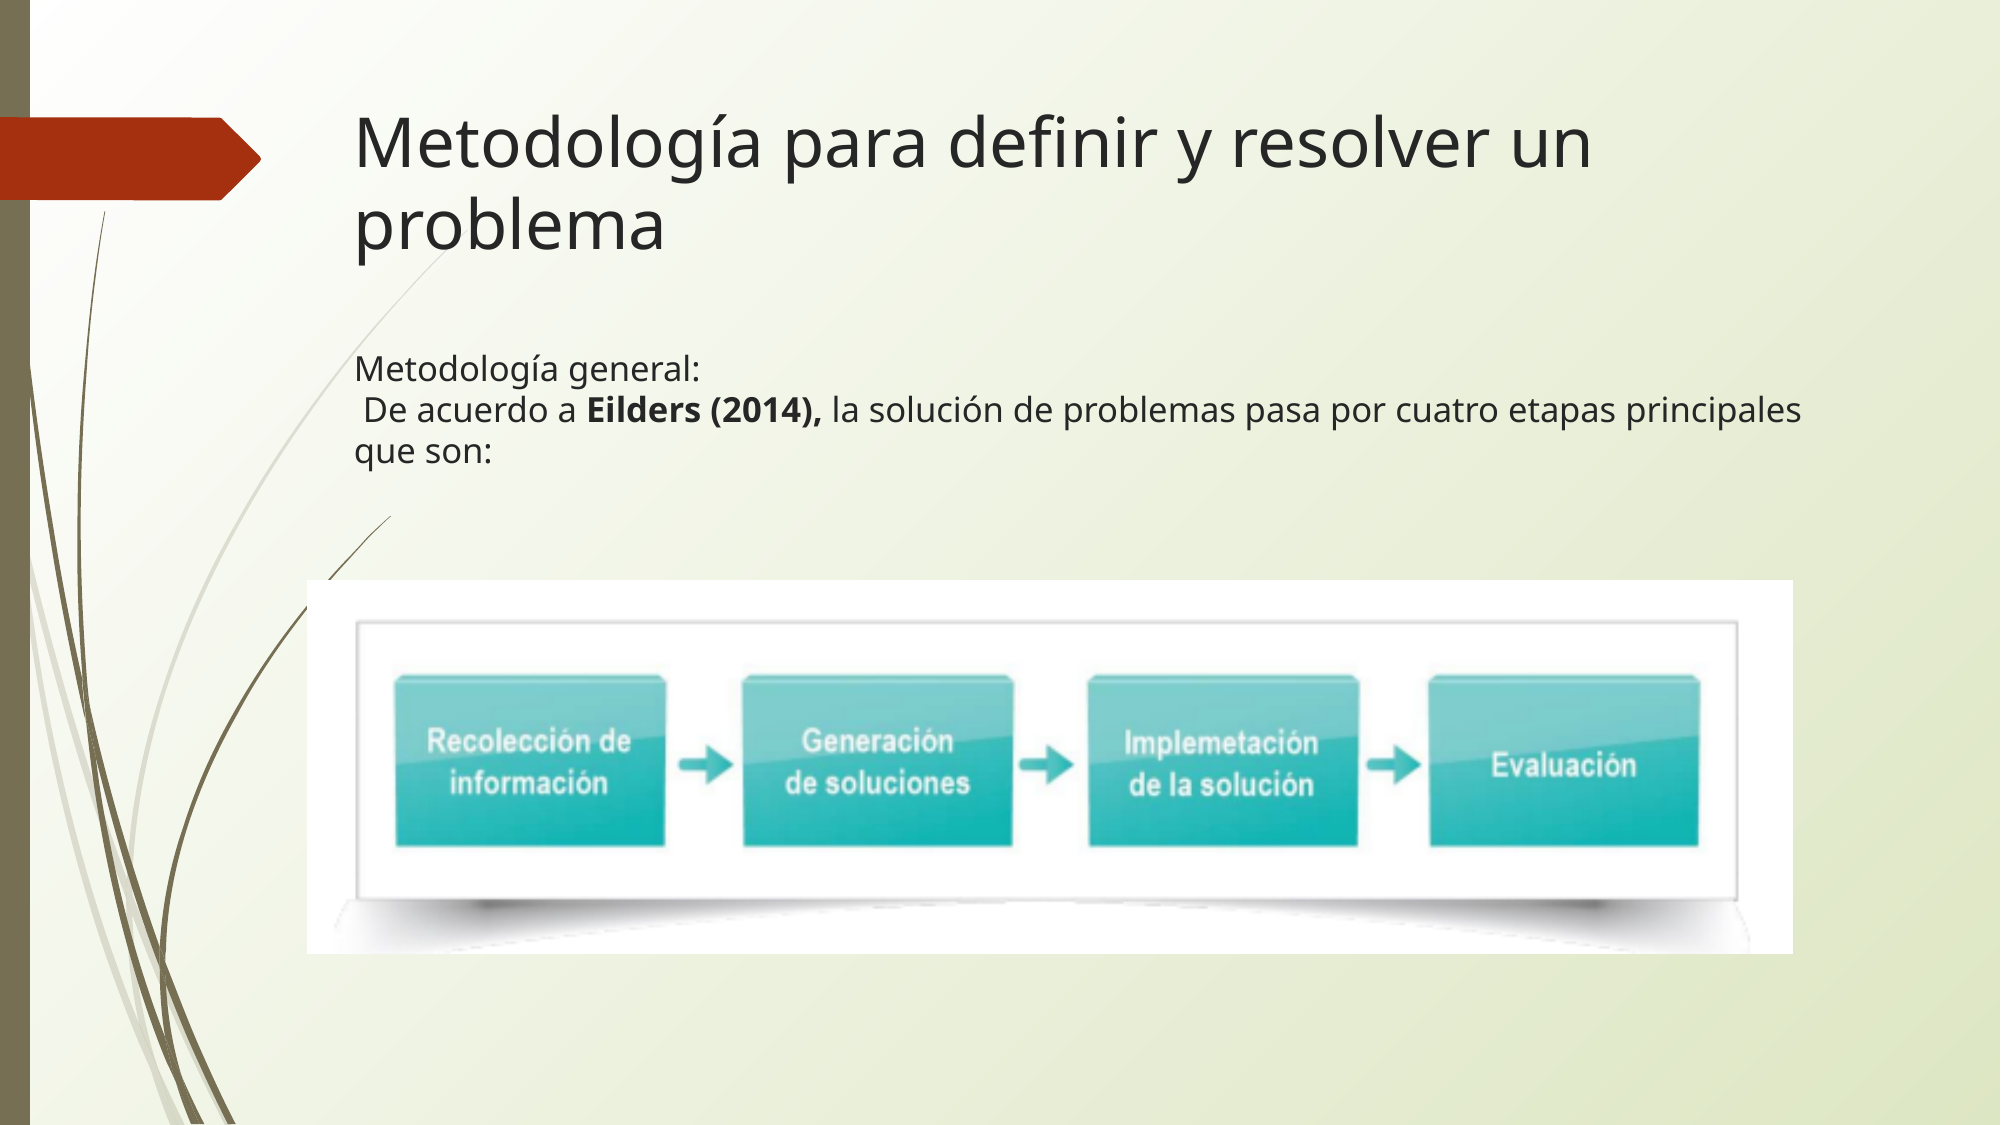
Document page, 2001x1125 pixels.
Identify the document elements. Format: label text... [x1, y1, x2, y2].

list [307, 580, 1793, 954]
title Metodología para definir y resolver un problema Metodología general: De acuerdo a Eilders (2014), la solución de problemas pasa por cuatro etapas principales que son: [338, 90, 1888, 522]
